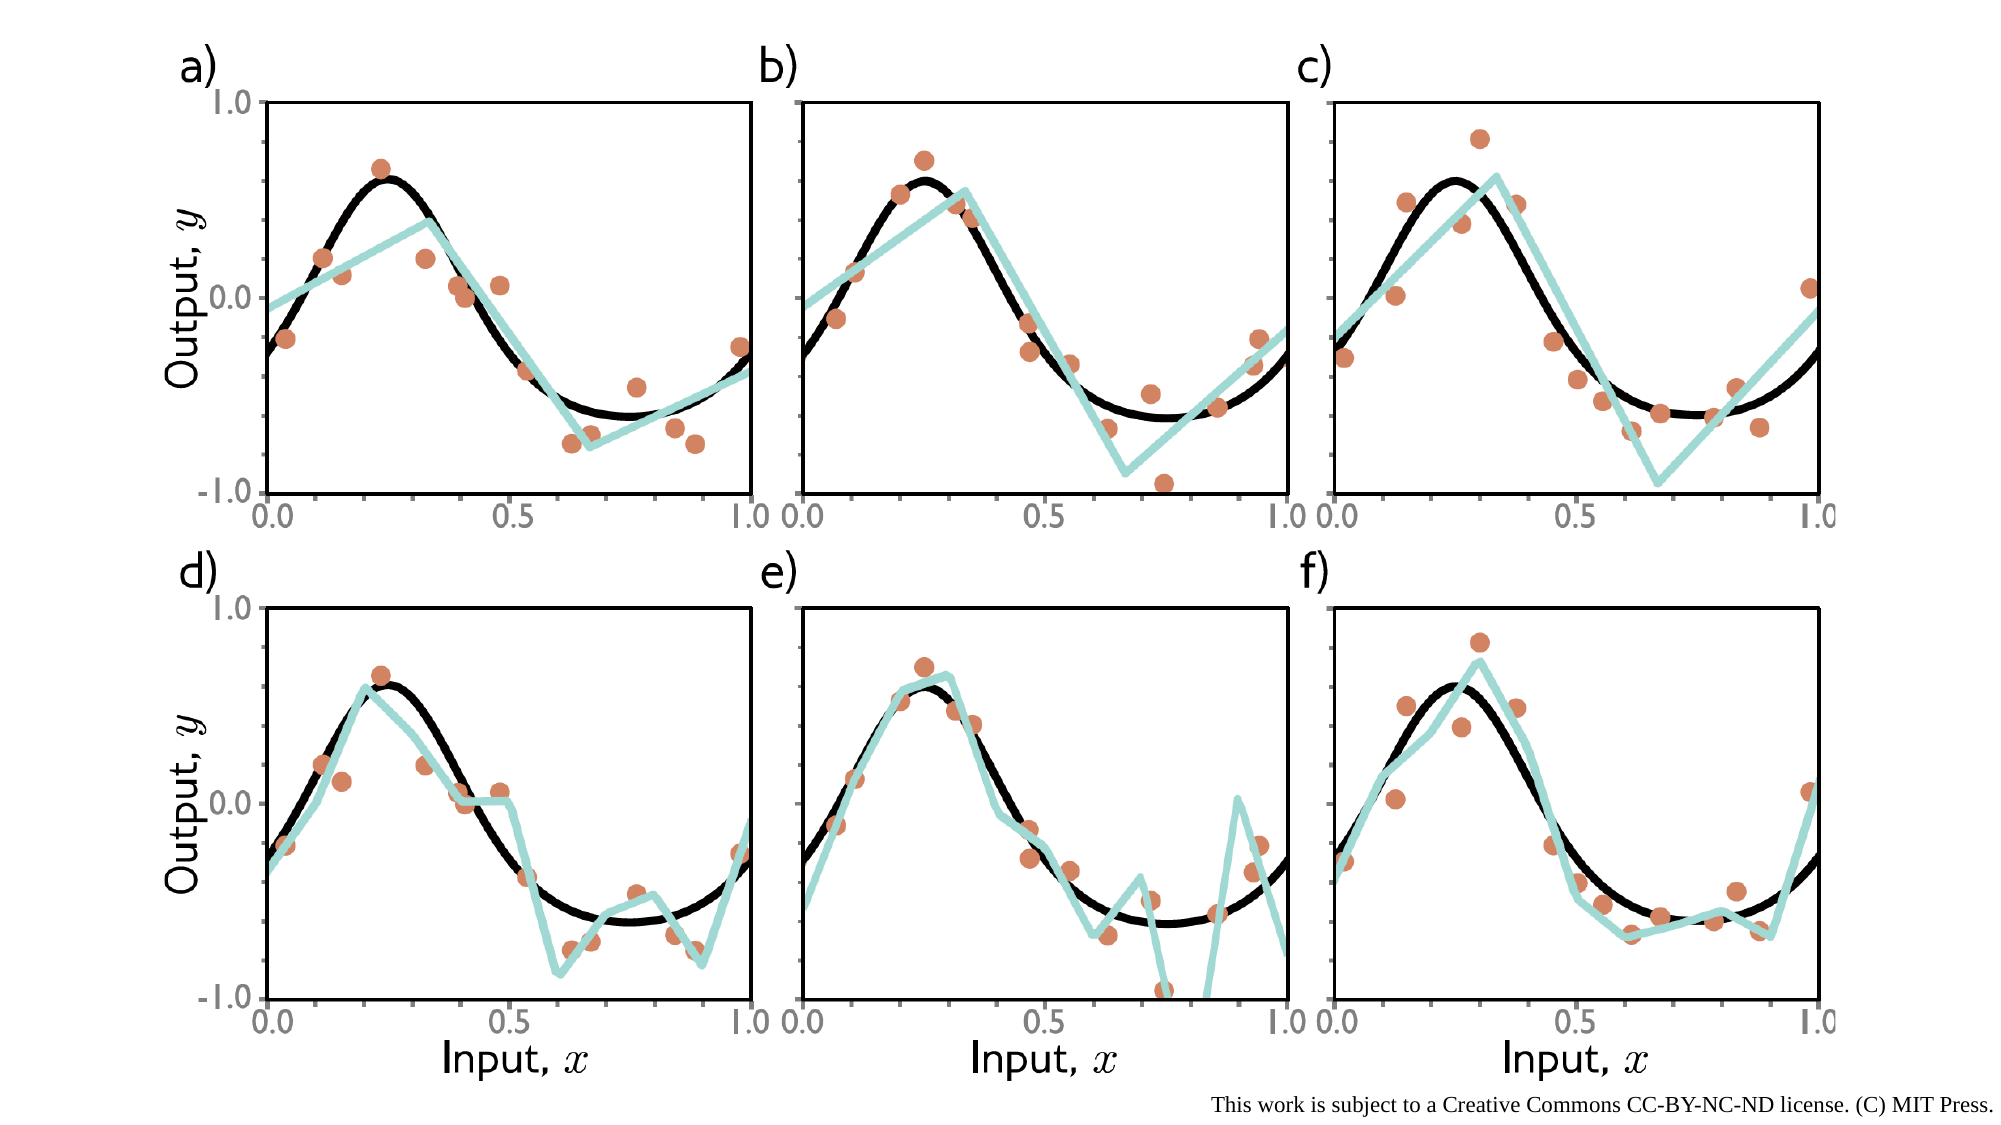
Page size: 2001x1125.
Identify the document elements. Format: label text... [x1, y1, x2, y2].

text_box This work is subject to a Creative Commons CC-BY-NC-ND license. (C) MIT Press. [1196, 1082, 2000, 1125]
picture [164, 44, 1836, 1081]
